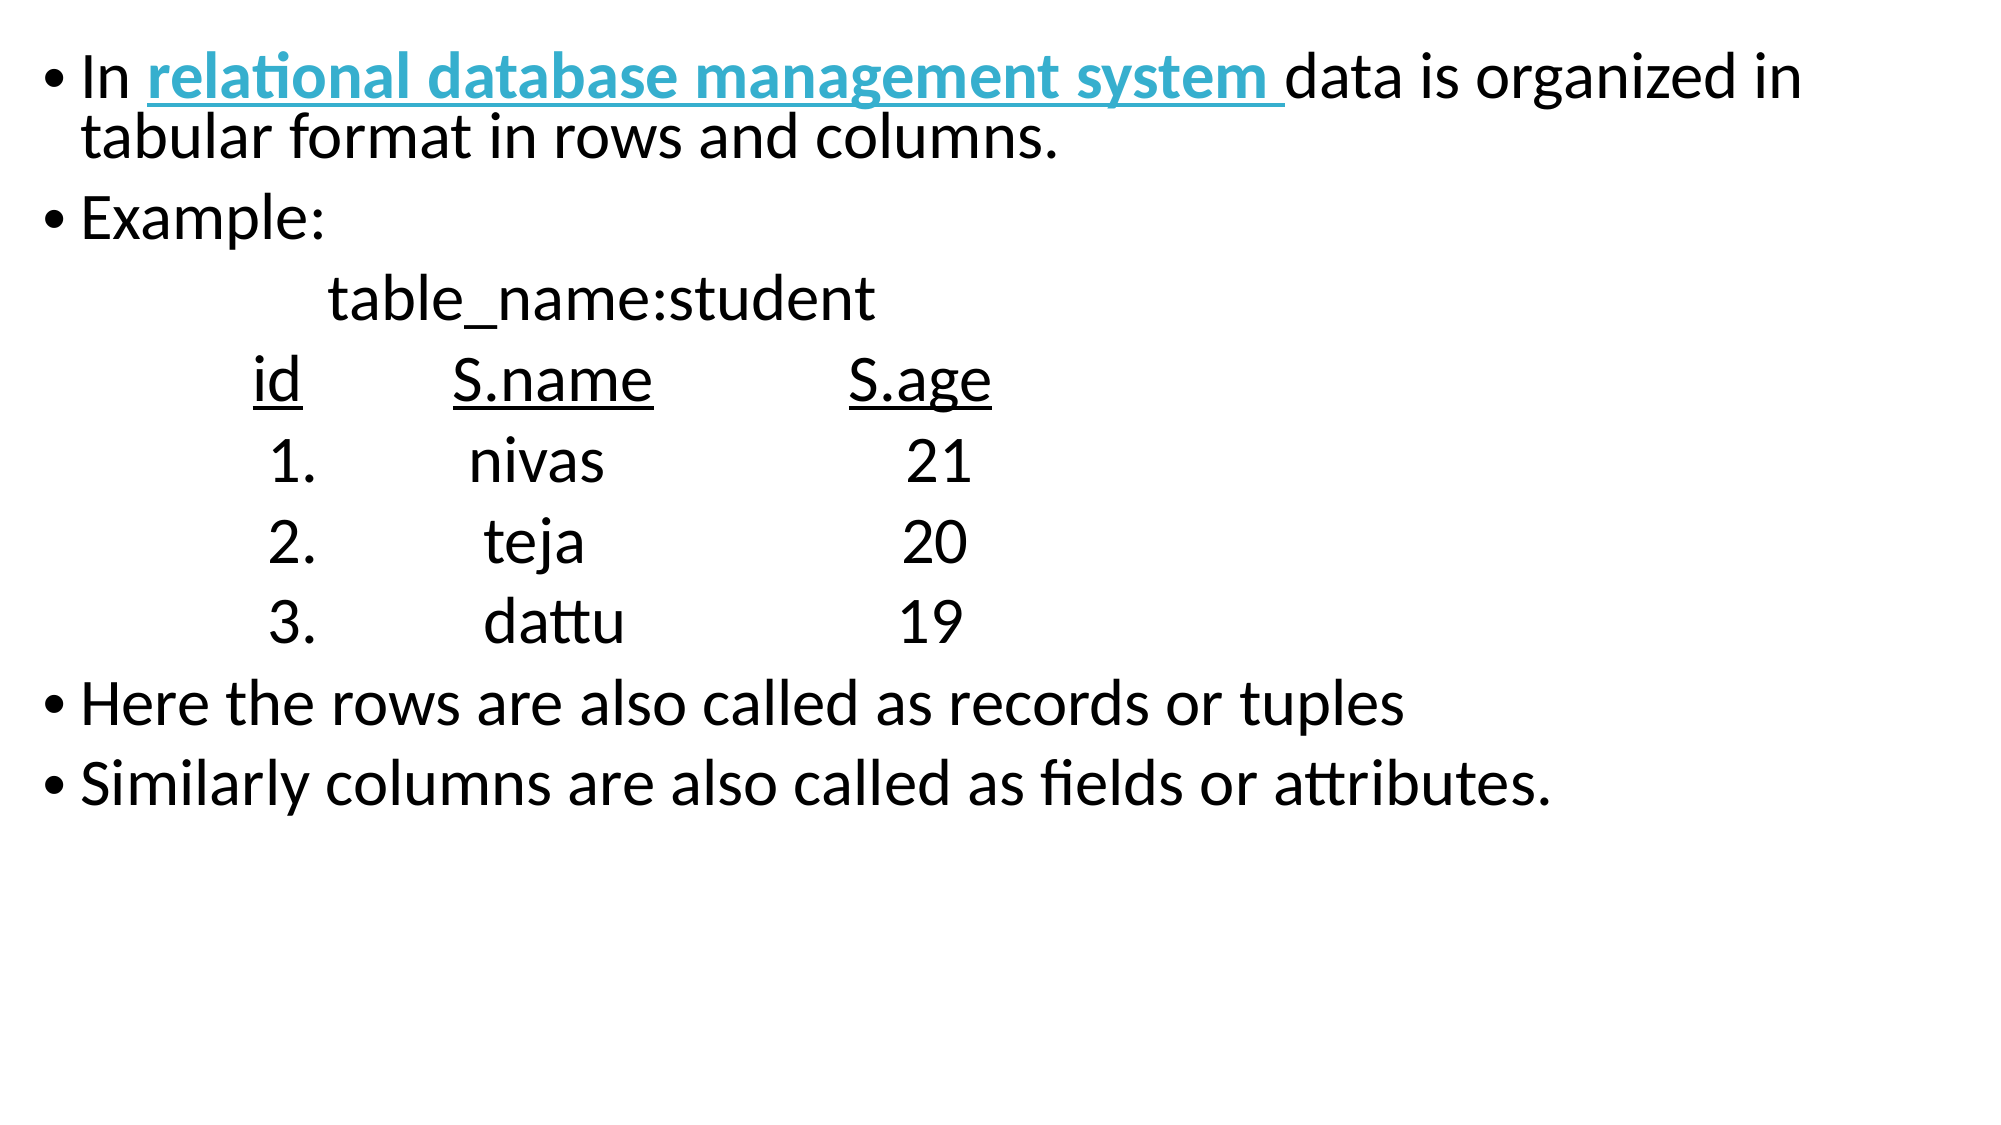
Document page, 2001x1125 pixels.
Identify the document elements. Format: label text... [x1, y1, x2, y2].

list In relational database management system data is organized in tabular format in rows and columns. Example: table_name:student id S.name S.age 1. nivas 21 2. teja 20 3. dattu 19 Here the rows are also called as records or tuples Similarly columns are also called as fields or attributes. [27, 43, 1863, 1014]
